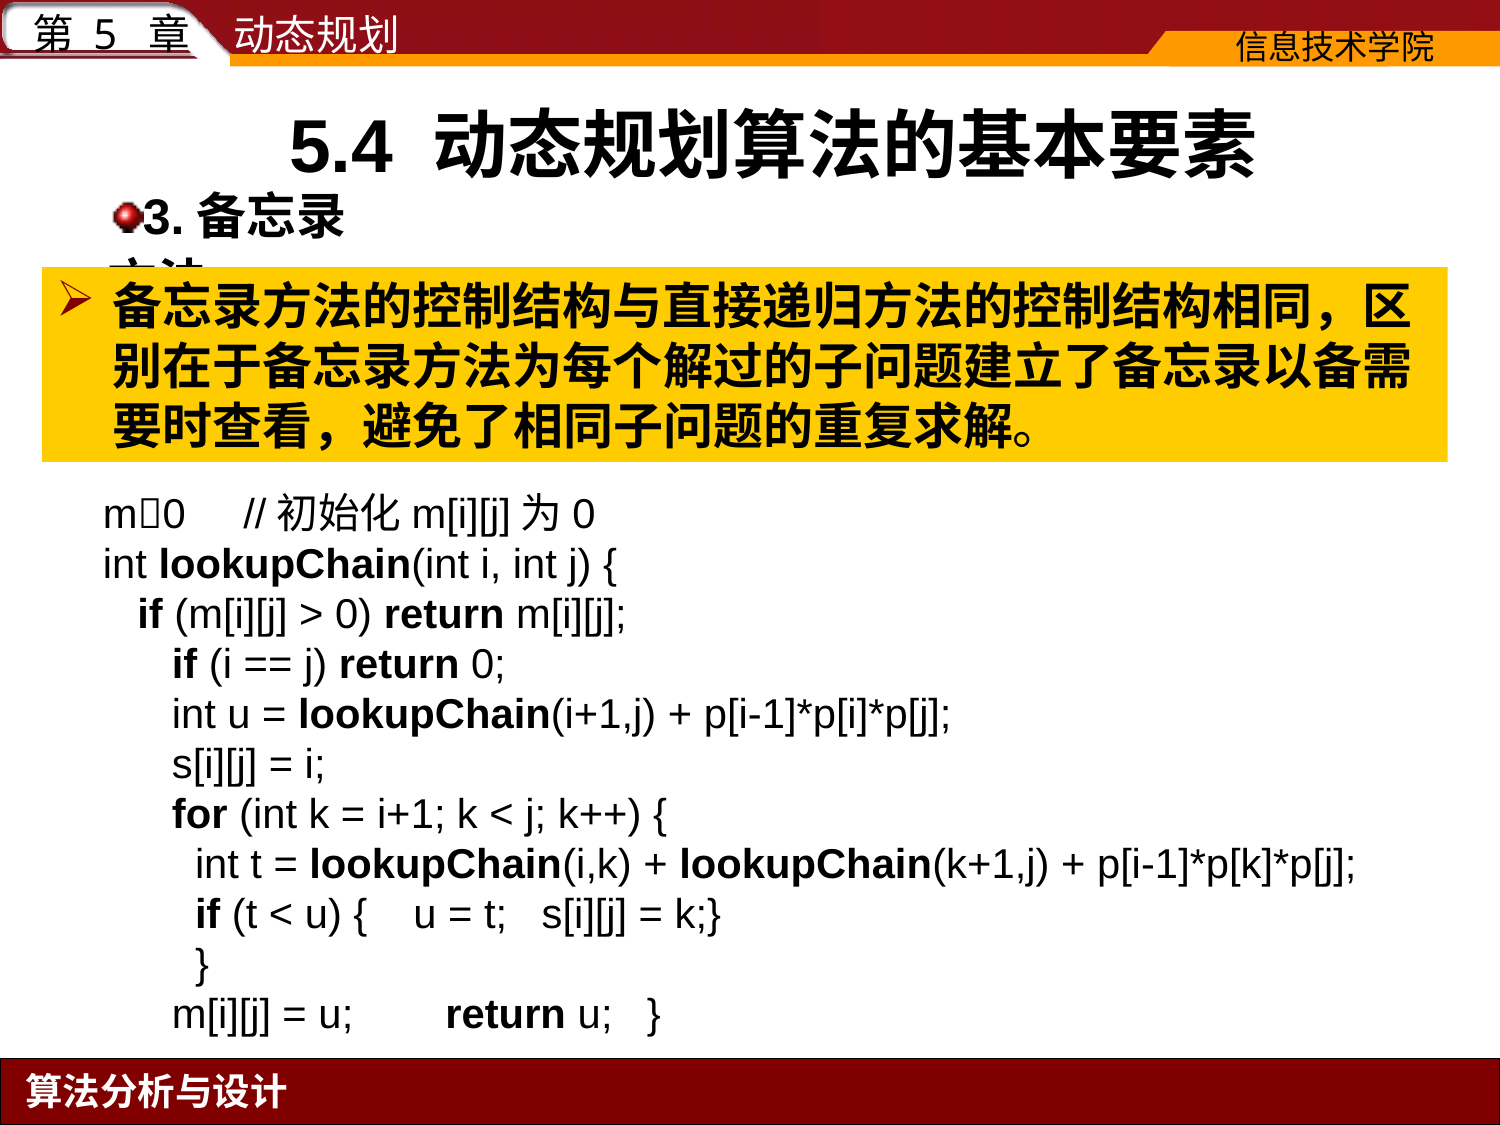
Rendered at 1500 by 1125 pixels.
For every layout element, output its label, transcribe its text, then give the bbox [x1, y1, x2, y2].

text_box m0 //初始化m[i][j]为0 int lookupChain(int i, int j) { if (m[i][j] > 0) return m[i][j]; if (i == j) return 0; int u = lookupChain(i+1,j) + p[i-1]*p[i]*p[j]; s[i][j] = i; for (int k = i+1; k < j; k++) { int t = lookupChain(i,k) + lookupChain(k+1,j) + p[i-1]*p[k]*p[j]; if (t < u) { u = t; s[i][j] = k;} } m[i][j] = u; return u; } [88, 479, 1372, 1044]
picture [0, 0, 1500, 59]
text_box 备忘录方法的控制结构与直接递归方法的控制结构相同，区别在于备忘录方法为每个解过的子问题建立了备忘录以备需要时查看，避免了相同子问题的重复求解。 [41, 267, 1448, 462]
title 5.4 动态规划算法的基本要素 [135, 66, 1411, 197]
picture [108, 197, 144, 233]
text_box [233, 197, 264, 244]
list 3.备忘录方法 [36, 171, 391, 259]
